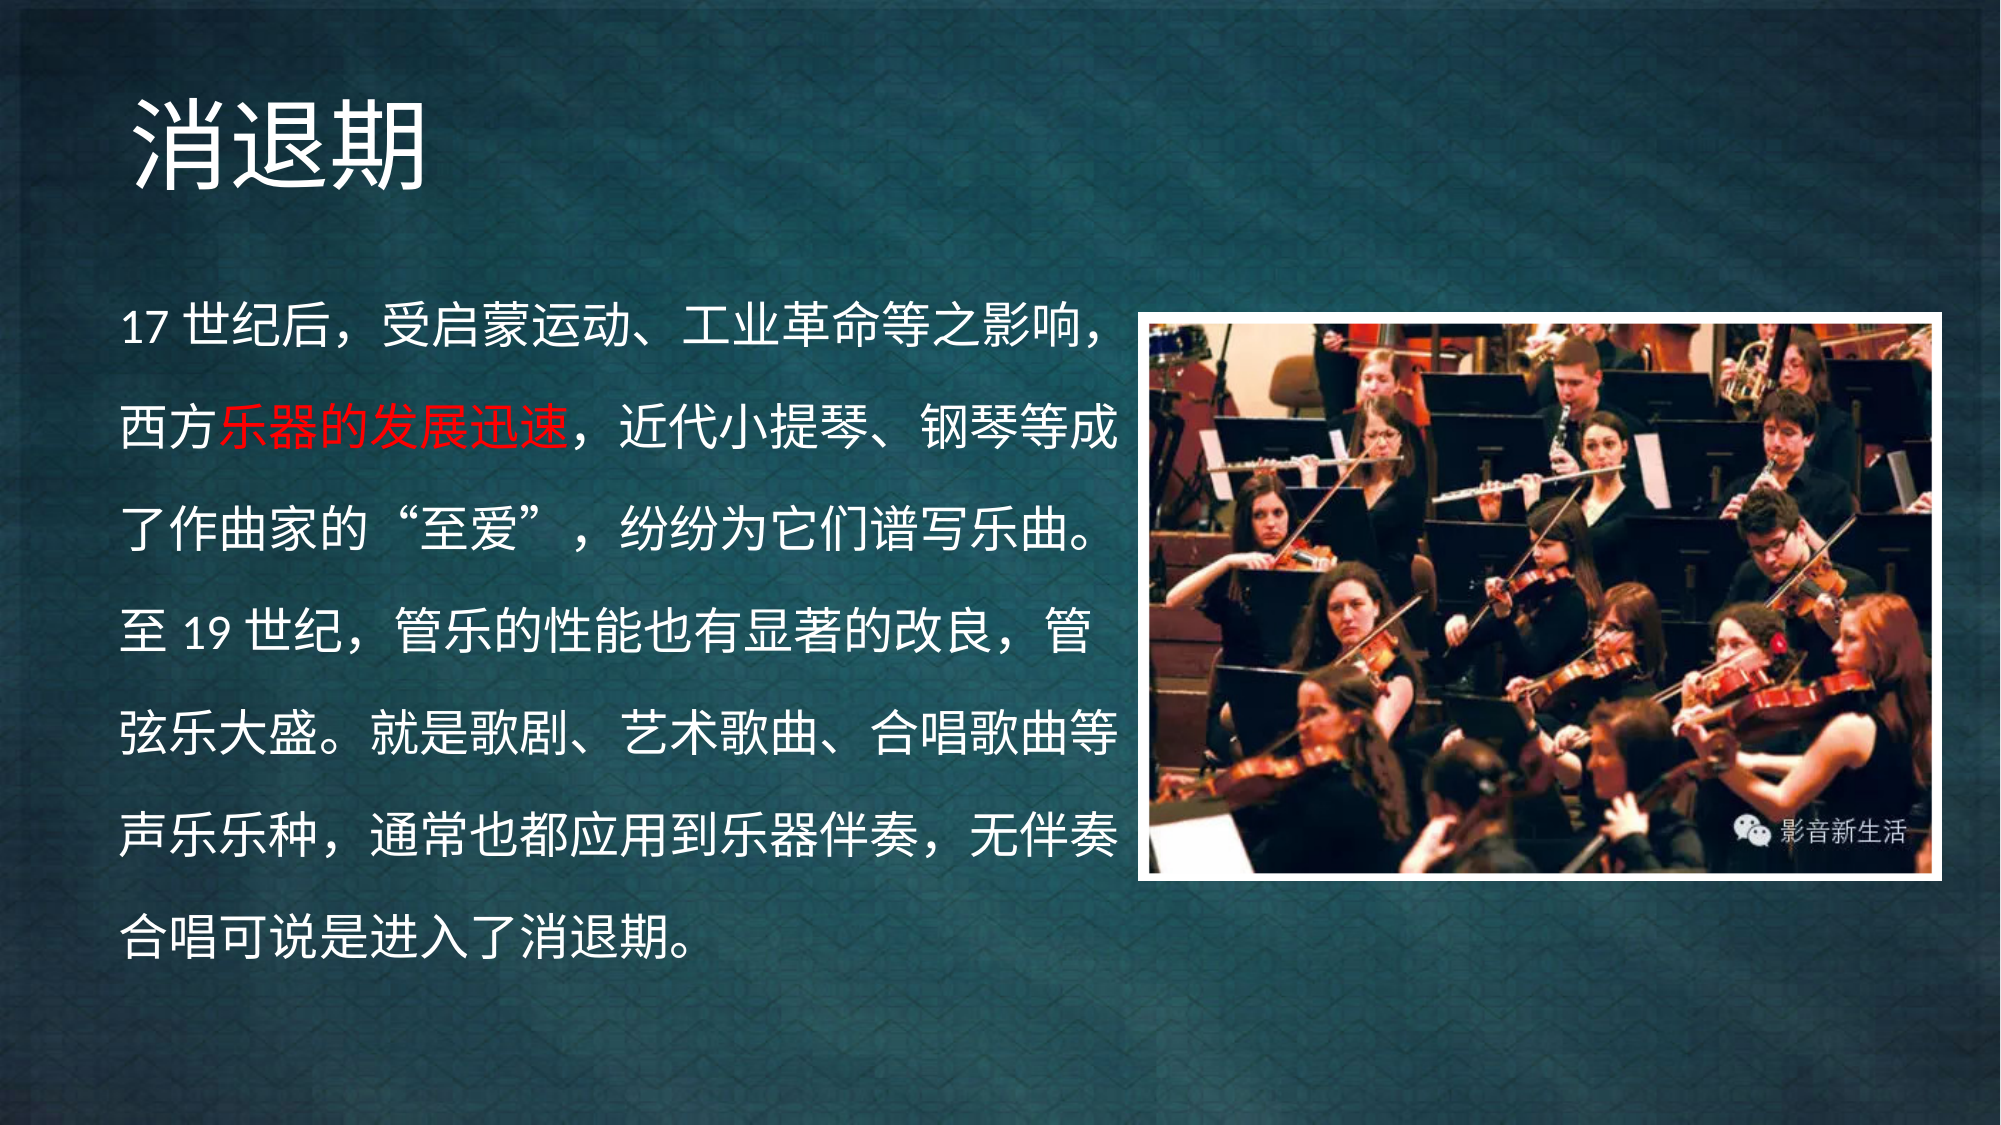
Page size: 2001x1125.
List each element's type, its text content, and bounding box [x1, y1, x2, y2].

picture [0, 0, 2001, 1125]
text_box 消退期 [114, 75, 1878, 210]
list 17世纪后，受启蒙运动、工业革命等之影响，西方乐器的发展迅速，近代小提琴、钢琴等成了作曲家的“至爱”，纷纷为它们谱写乐曲。至19世纪，管乐的性能也有显著的改良，管弦乐大盛。就是歌剧、艺术歌曲、合唱歌曲等声乐乐种，通常也都应用到乐器伴奏，无伴奏合唱可说是进入了消退期。 [103, 244, 1140, 1020]
